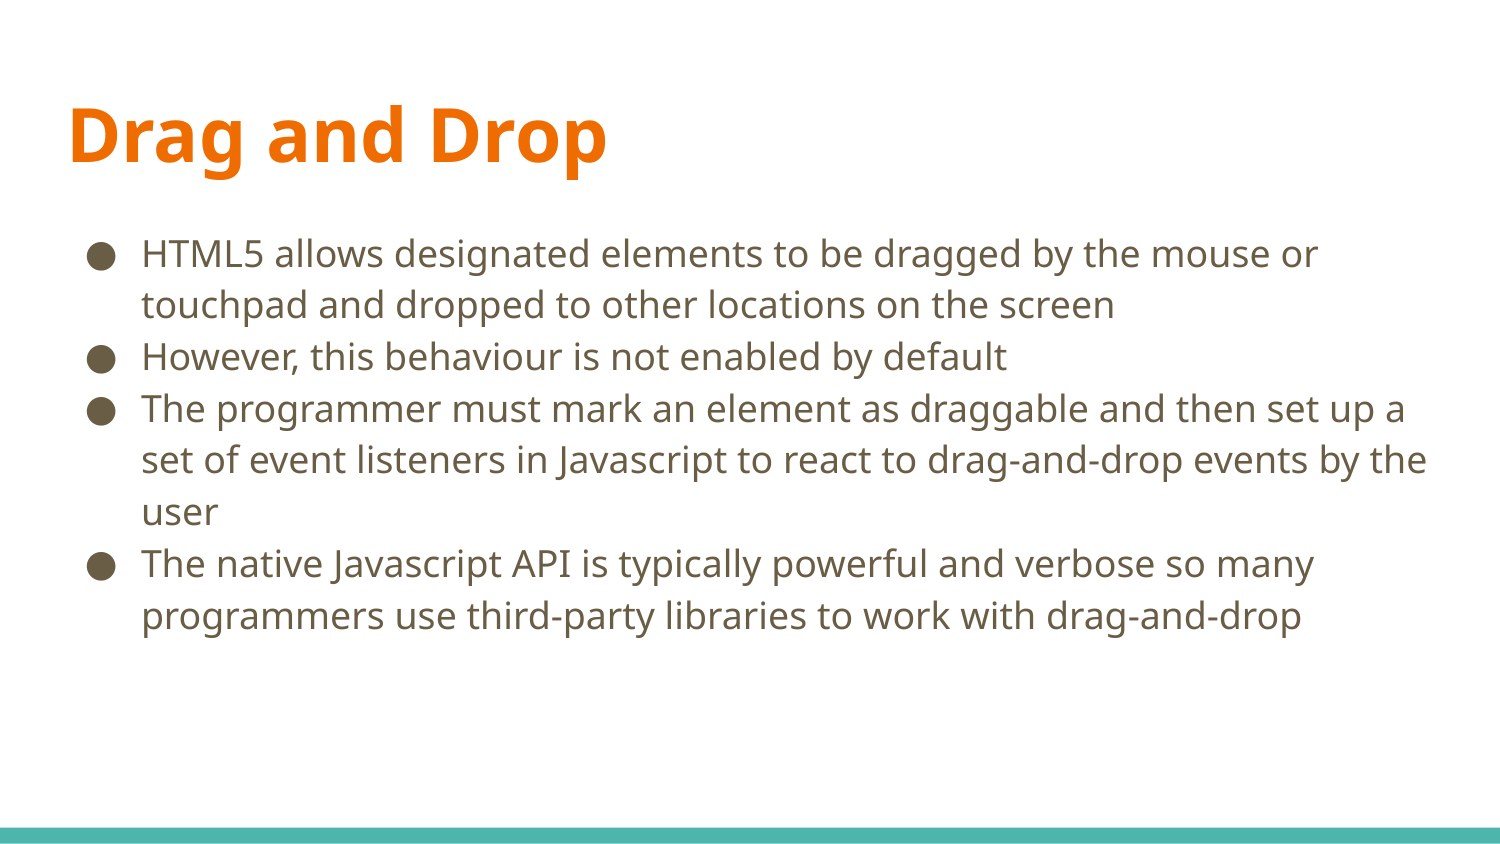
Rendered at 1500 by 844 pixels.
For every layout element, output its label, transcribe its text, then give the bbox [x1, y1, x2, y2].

title Drag and Drop [51, 72, 1449, 189]
list HTML5 allows designated elements to be dragged by the mouse or touchpad and dropped to other locations on the screen However, this behaviour is not enabled by default The programmer must mark an element as draggable and then set up a set of event listeners in Javascript to react to drag-and-drop events by the user The native Javascript API is typically powerful and verbose so many programmers use third-party libraries to work with drag-and-drop [51, 207, 1449, 750]
